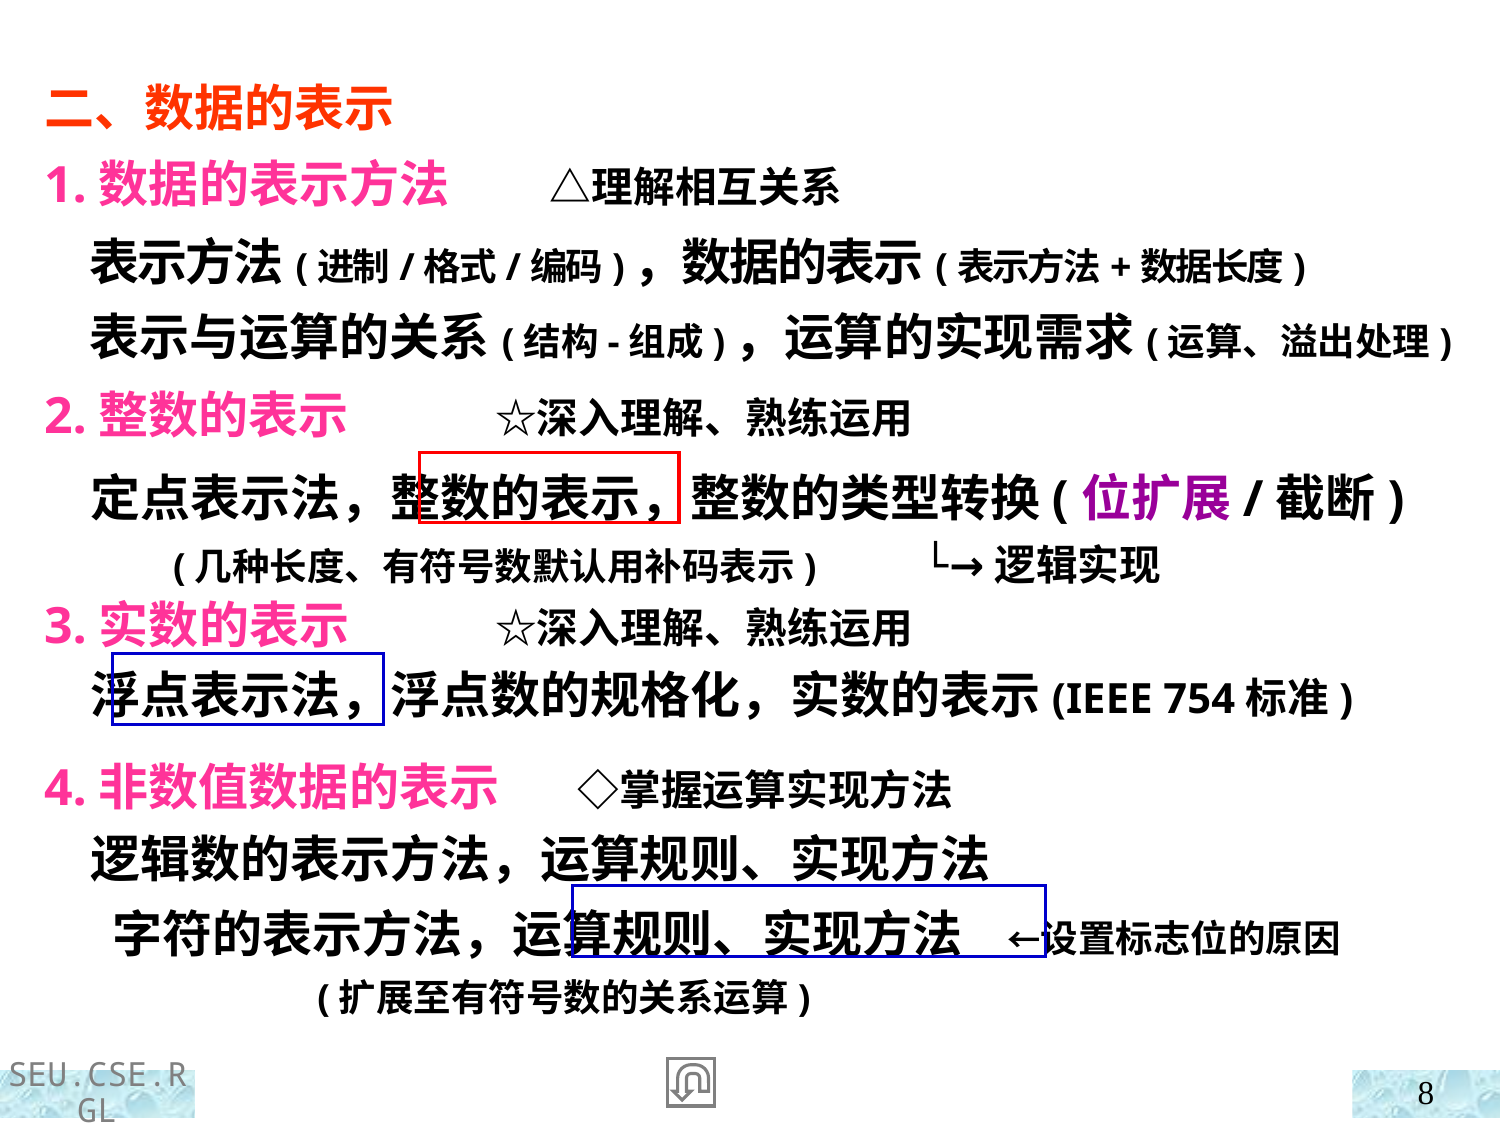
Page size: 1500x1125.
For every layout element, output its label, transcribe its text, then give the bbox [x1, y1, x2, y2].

text_box 1.数据的表示方法 △理解相互关系 2.整数的表示 ☆深入理解、熟练运用 3.实数的表示 ☆深入理解、熟练运用 4.非数值数据的表示 ◇掌握运算实现方法 [29, 373, 1128, 443]
text_box 2-59 [0, 1070, 195, 1118]
text_box [667, 1058, 715, 1107]
text_box 1.数据的表示方法 △理解相互关系 2.整数的表示 ☆深入理解、熟练运用 3.实数的表示 ☆深入理解、熟练运用 4.非数值数据的表示 ◇掌握运算实现方法 [29, 129, 1128, 208]
text_box 1.数据的表示方法 △理解相互关系 2.整数的表示 ☆深入理解、熟练运用 3.实数的表示 ☆深入理解、熟练运用 4.非数值数据的表示 ◇掌握运算实现方法 [29, 732, 1128, 805]
text_box [112, 653, 384, 725]
text_box [572, 885, 1046, 957]
text_box 二、数据的表示 [29, 54, 1475, 145]
text_box 逻辑数的表示方法，运算规则、实现方法 字符的表示方法，运算规则、实现方法 ←设置标志位的原因 (扩展至有符号数的关系运算) [29, 805, 1483, 1027]
text_box [419, 452, 680, 523]
text_box 1.数据的表示方法 △理解相互关系 2.整数的表示 ☆深入理解、熟练运用 3.实数的表示 ☆深入理解、熟练运用 4.非数值数据的表示 ◇掌握运算实现方法 [29, 597, 1128, 641]
slide_number 8 [1352, 1070, 1500, 1118]
text_box 定点表示法，整数的表示，整数的类型转换(位扩展/截断) (几种长度、有符号数默认用补码表示) └→逻辑实现 [29, 443, 1475, 597]
text_box 表示方法(进制/格式/编码)，数据的表示(表示方法+数据长度) 表示与运算的关系(结构-组成)，运算的实现需求(运算、溢出处理) [29, 208, 1475, 373]
text_box 浮点表示法，浮点数的规格化，实数的表示(IEEE 754标准) [29, 641, 1475, 732]
